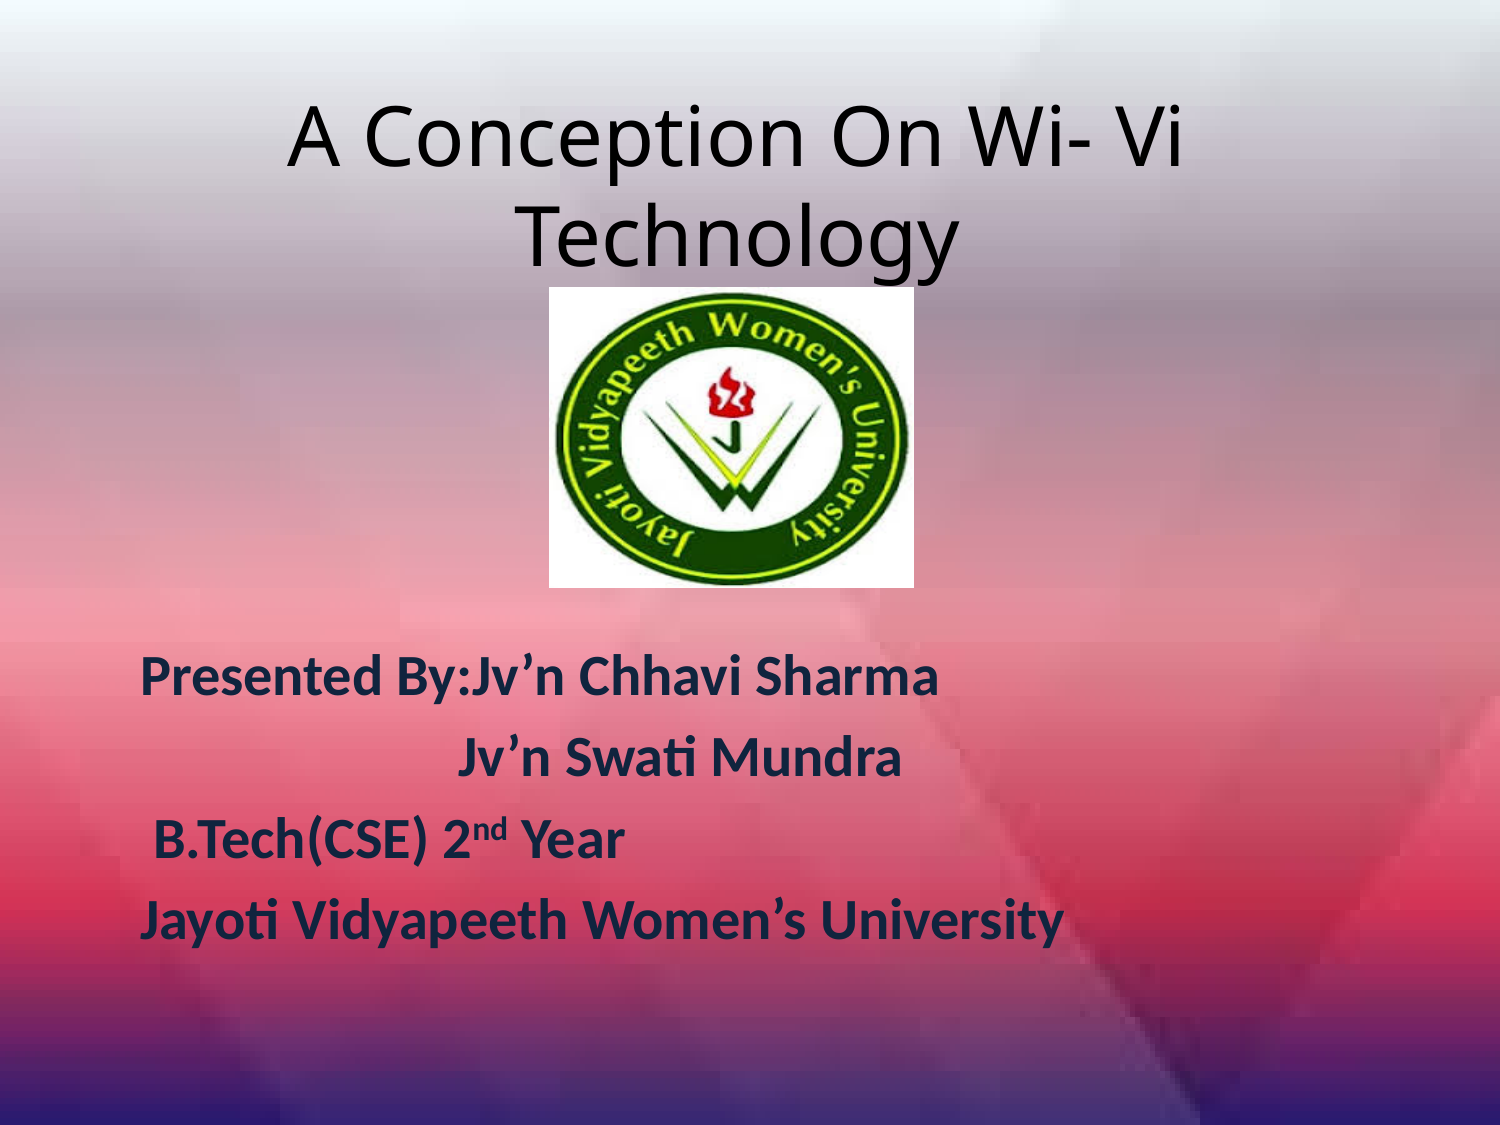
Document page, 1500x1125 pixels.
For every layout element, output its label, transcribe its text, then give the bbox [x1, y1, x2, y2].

title A Conception On Wi- Vi Technology [99, 62, 1375, 304]
picture [0, 0, 1500, 1125]
subtitle Presented By:Jv’n Chhavi Sharma Jv’n Swati Mundra B.Tech(CSE) 2nd Year Jayoti Vidyapeeth Women’s University [125, 362, 1375, 1050]
